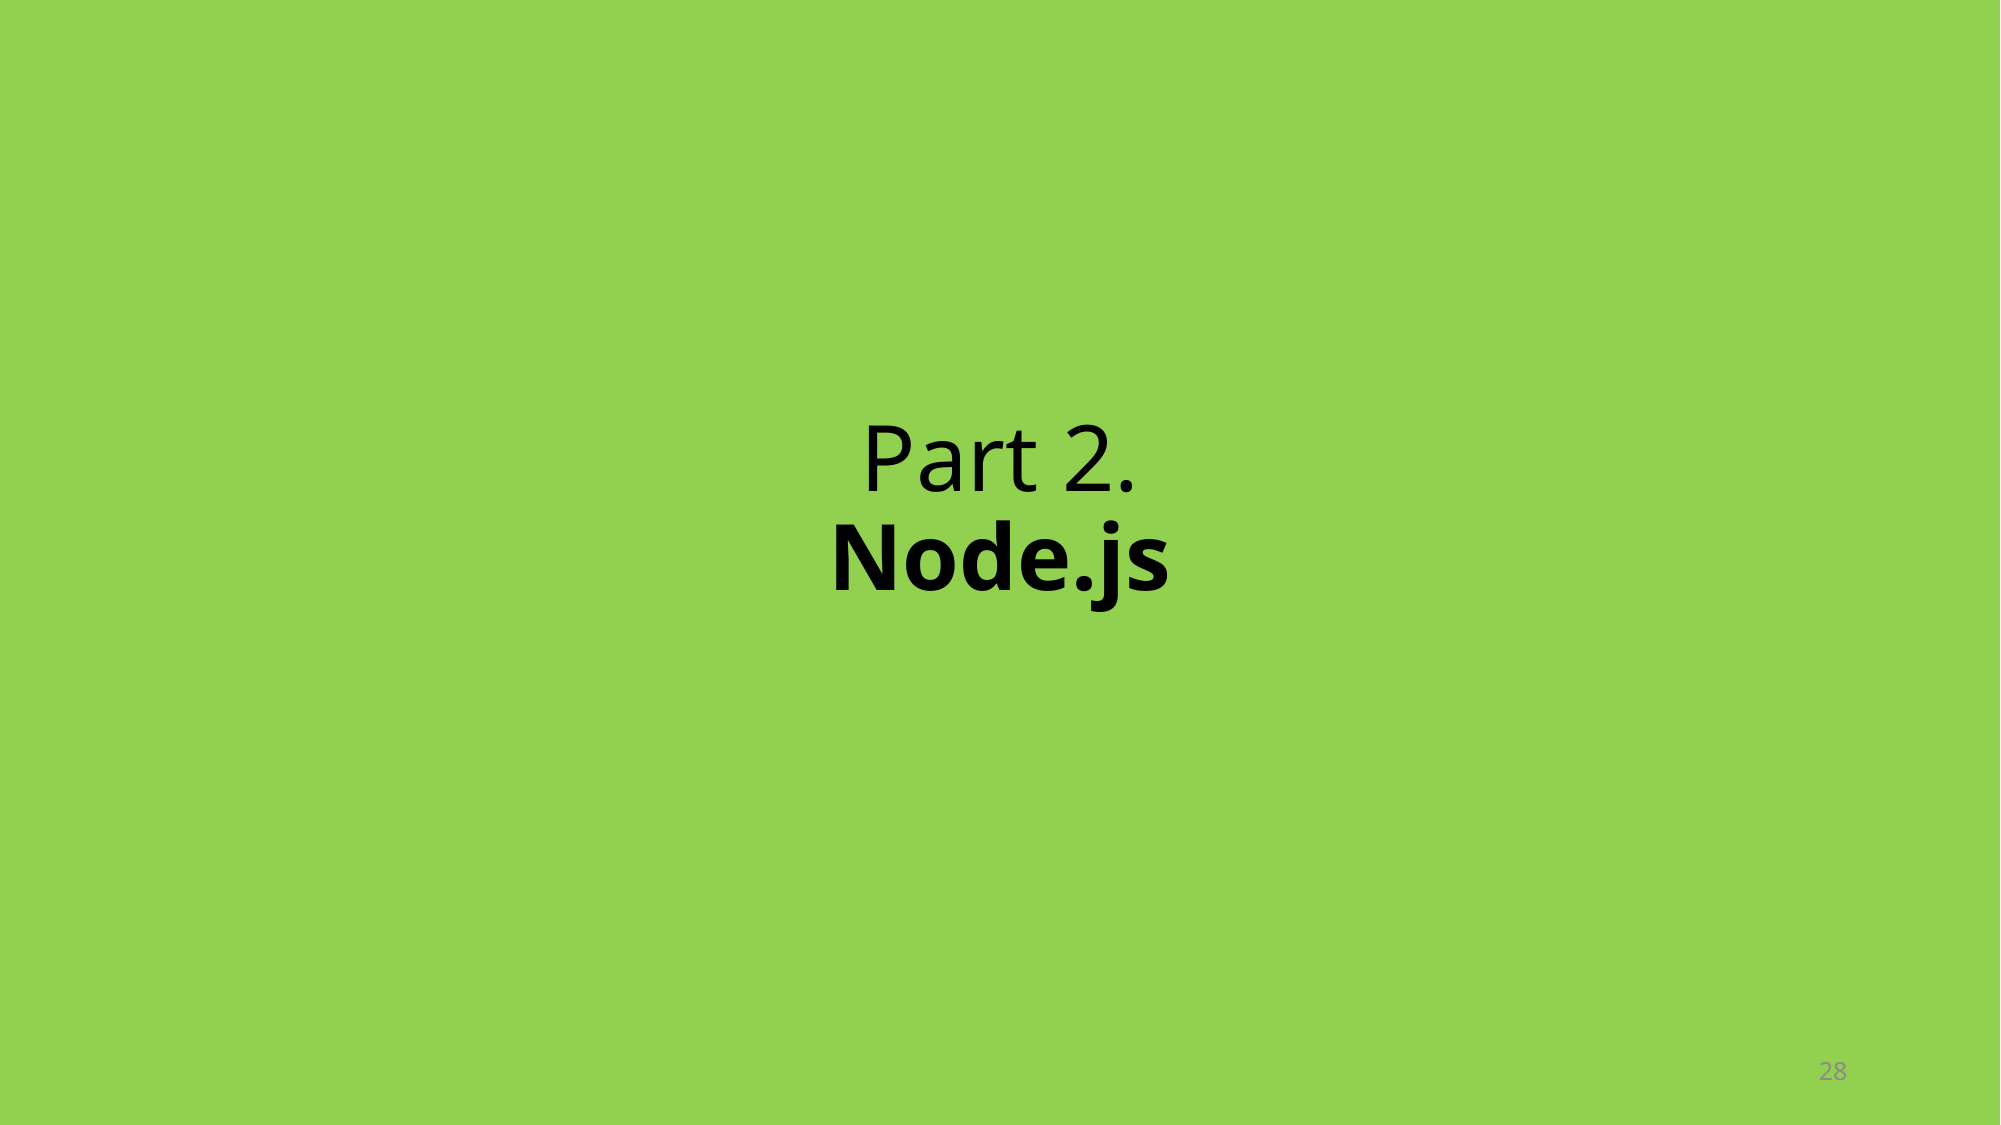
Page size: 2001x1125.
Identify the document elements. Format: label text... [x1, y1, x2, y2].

slide_number 28 [1412, 1042, 1863, 1103]
title Part 2. Node.js [321, 366, 1679, 618]
